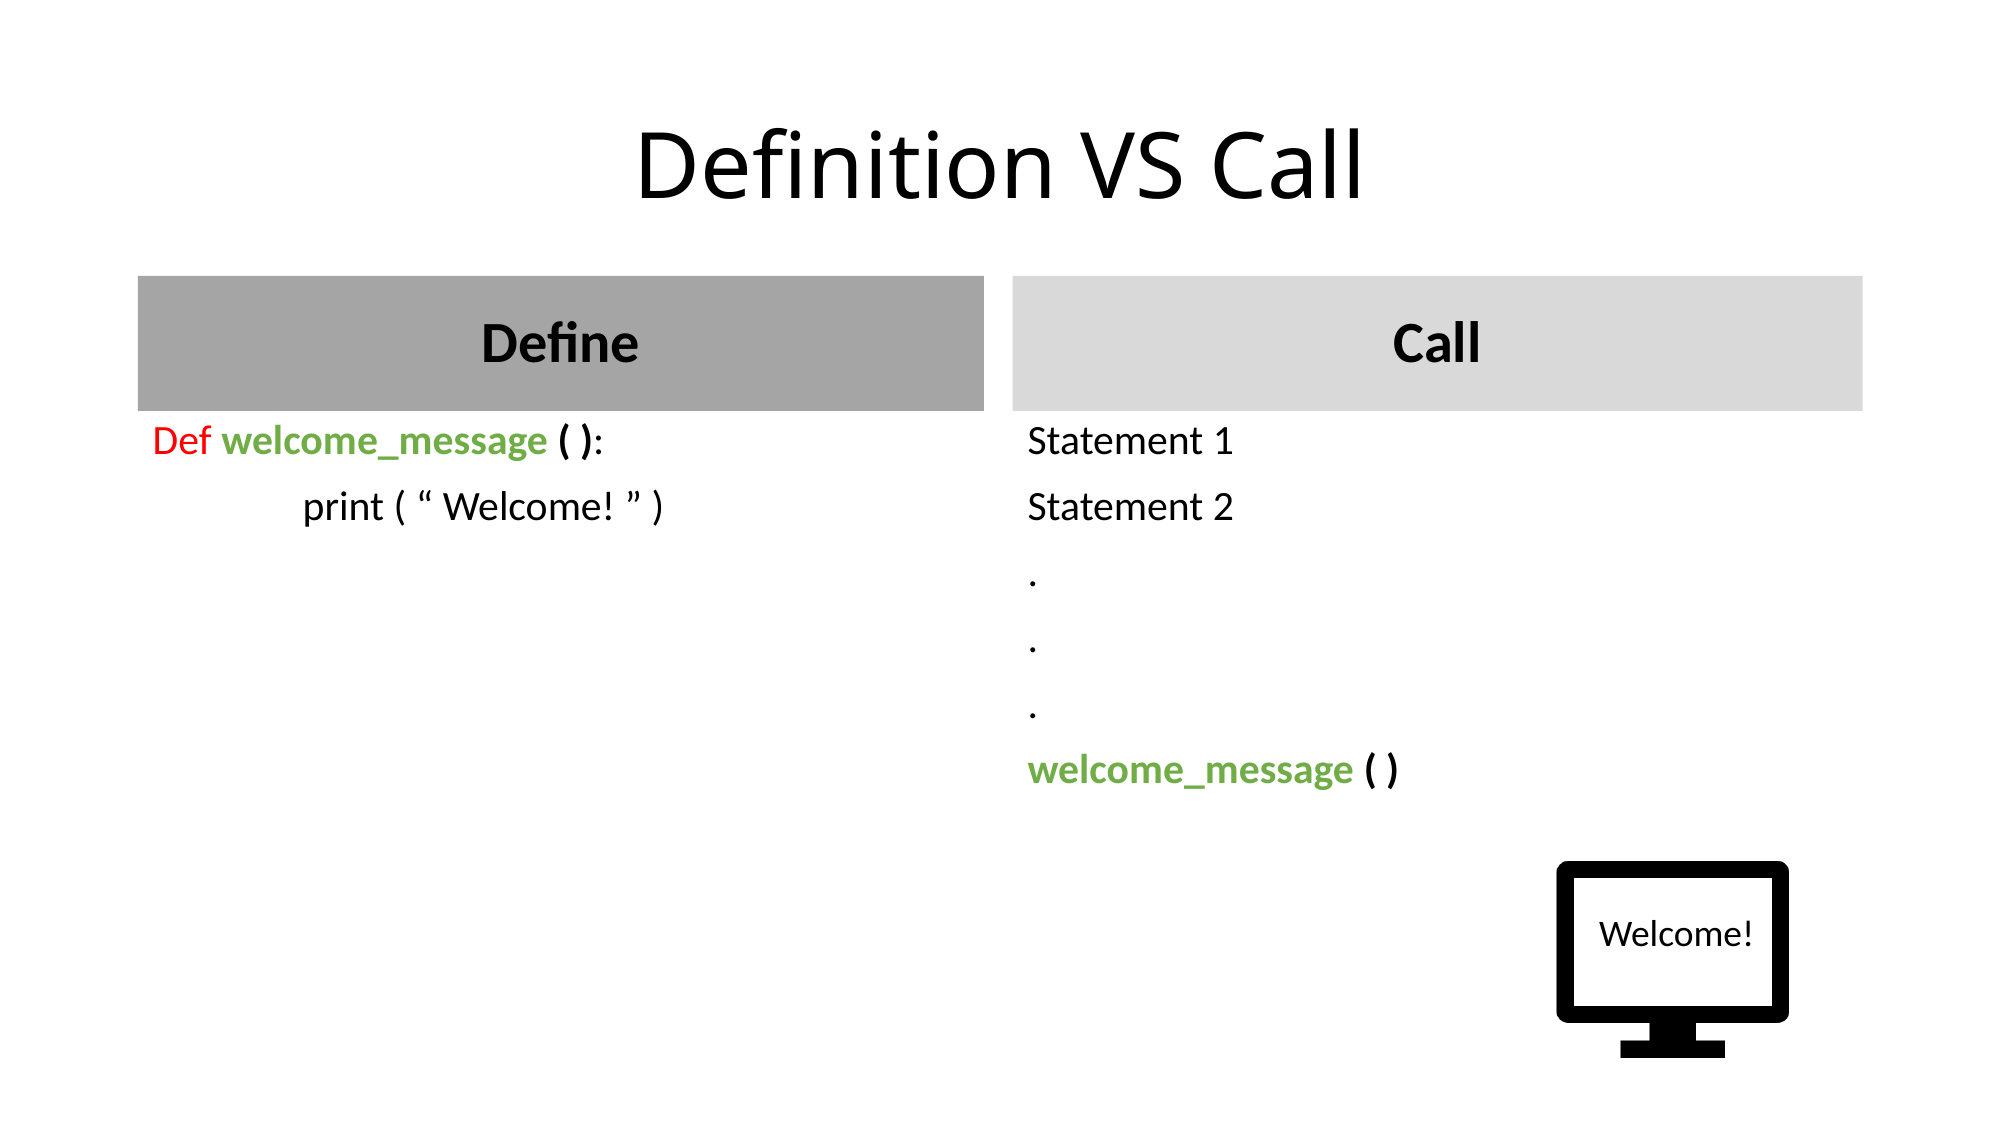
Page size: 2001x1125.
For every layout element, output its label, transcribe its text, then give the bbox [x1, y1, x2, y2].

picture [1533, 820, 1812, 1098]
title Definition VS Call [137, 59, 1863, 278]
list Def welcome_message ( ): print ( “ Welcome! ” ) [137, 410, 984, 1016]
list Define [137, 275, 984, 410]
list Call [1012, 275, 1863, 410]
list Statement 1 Statement 2 . . . welcome_message ( ) [1012, 410, 1863, 1016]
